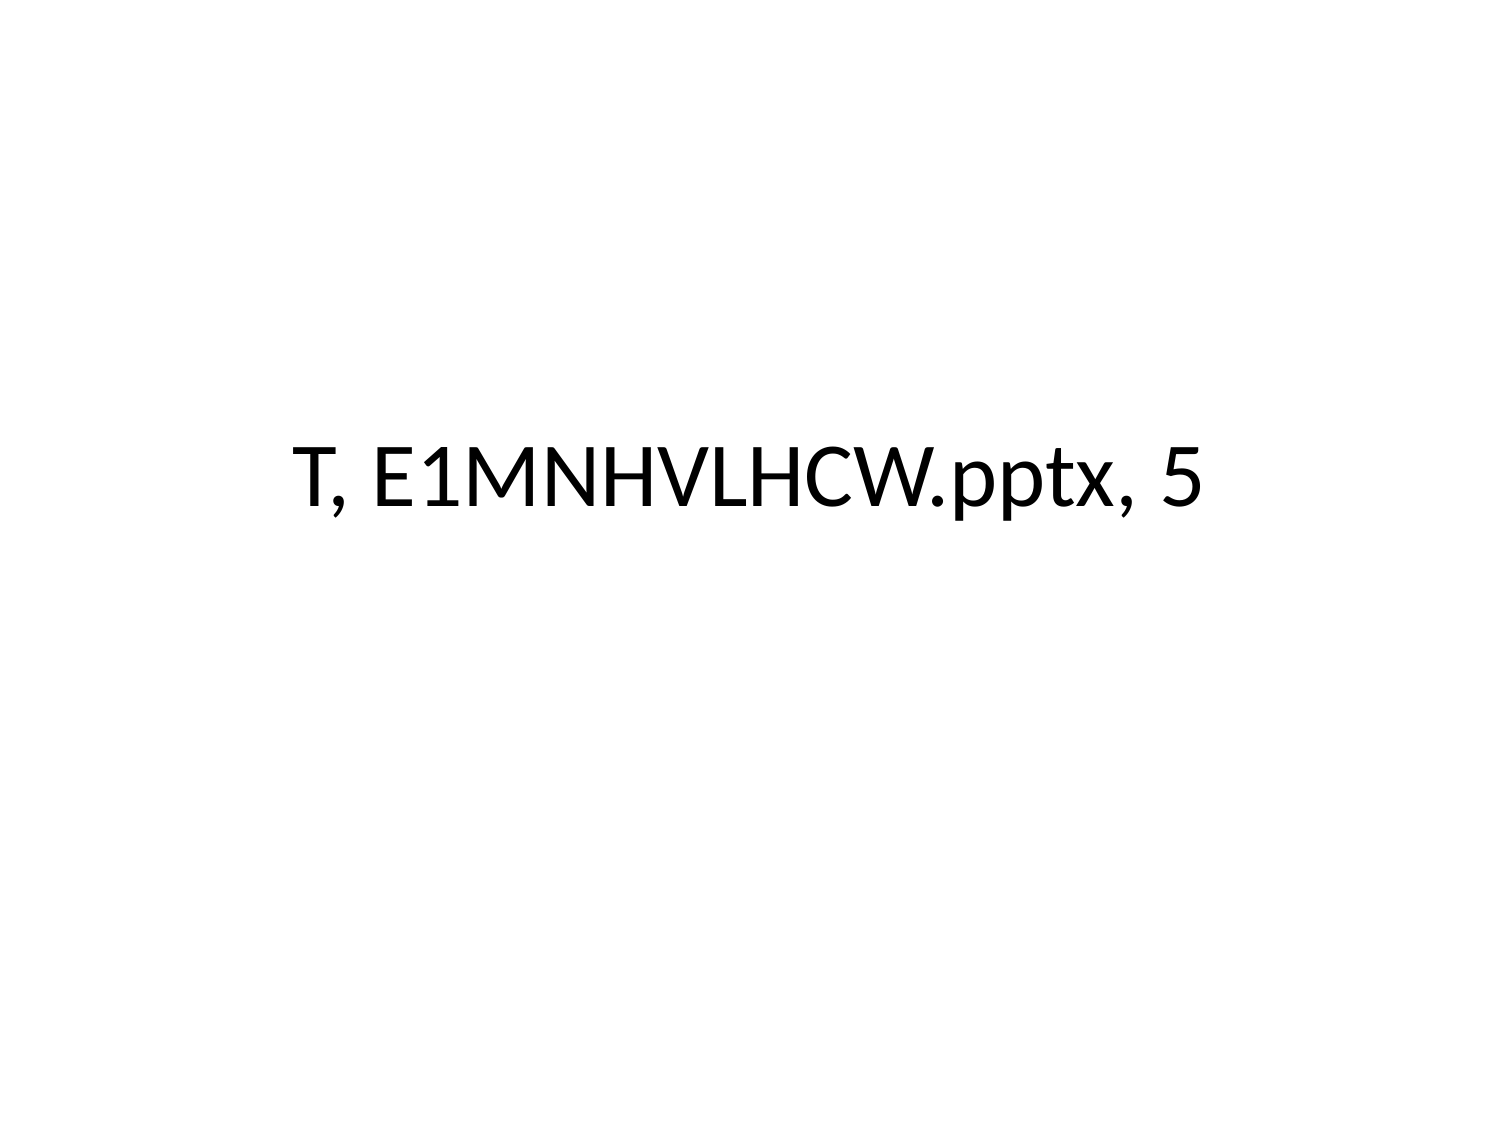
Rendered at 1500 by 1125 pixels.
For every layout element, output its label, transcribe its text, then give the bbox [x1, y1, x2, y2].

title T, E1MNHVLHCW.pptx, 5 [112, 349, 1388, 591]
